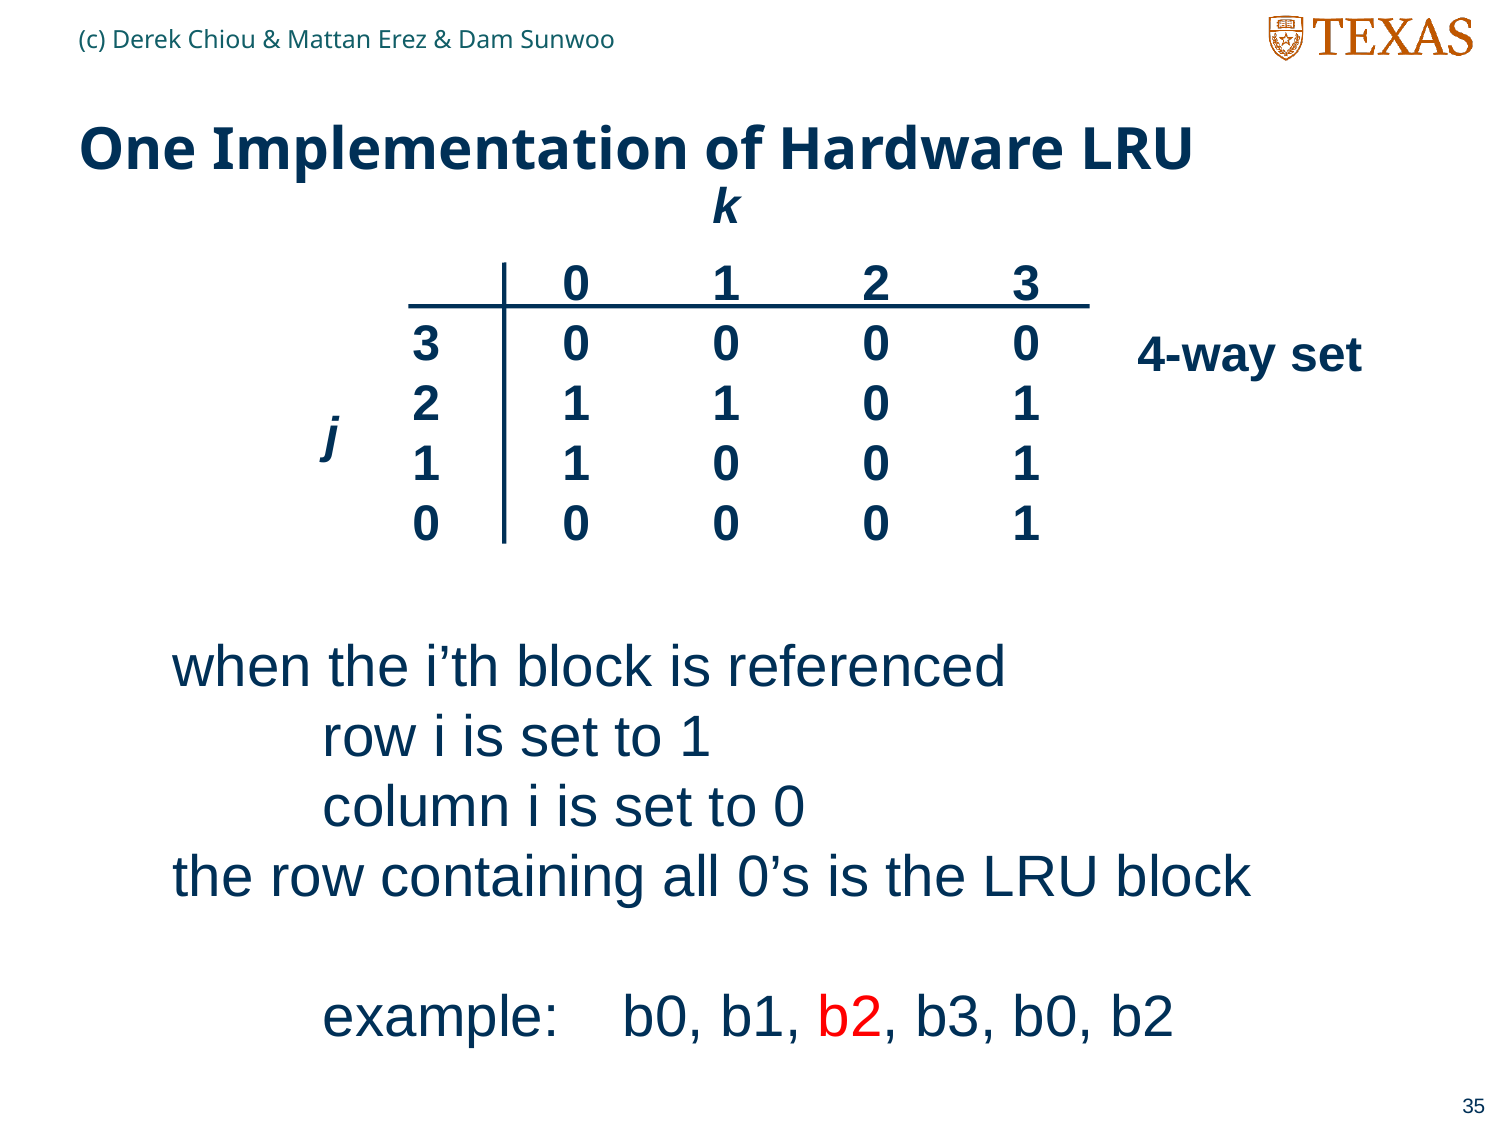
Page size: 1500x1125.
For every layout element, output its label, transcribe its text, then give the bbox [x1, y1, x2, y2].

title One Implementation of Hardware LRU [63, 75, 1475, 223]
text_box 35 [1149, 1085, 1500, 1125]
text_box k [697, 166, 756, 241]
footer (c) Derek Chiou & Mattan Erez & Dam Sunwoo [63, 3, 914, 73]
text_box j [309, 395, 354, 470]
picture [1268, 12, 1474, 63]
text_box when the i’th block is referenced row i is set to 1 column i is set to 0 the row containing all 0’s is the LRU block example: b0, b1, b2, b3, b0, b2 [158, 621, 1269, 1056]
text_box 4-way set [1122, 313, 1378, 389]
text_box 0 1 2 3 3 0 0 0 0 2 1 1 0 1 1 1 0 0 1 0 0 0 0 1 [397, 243, 1178, 558]
